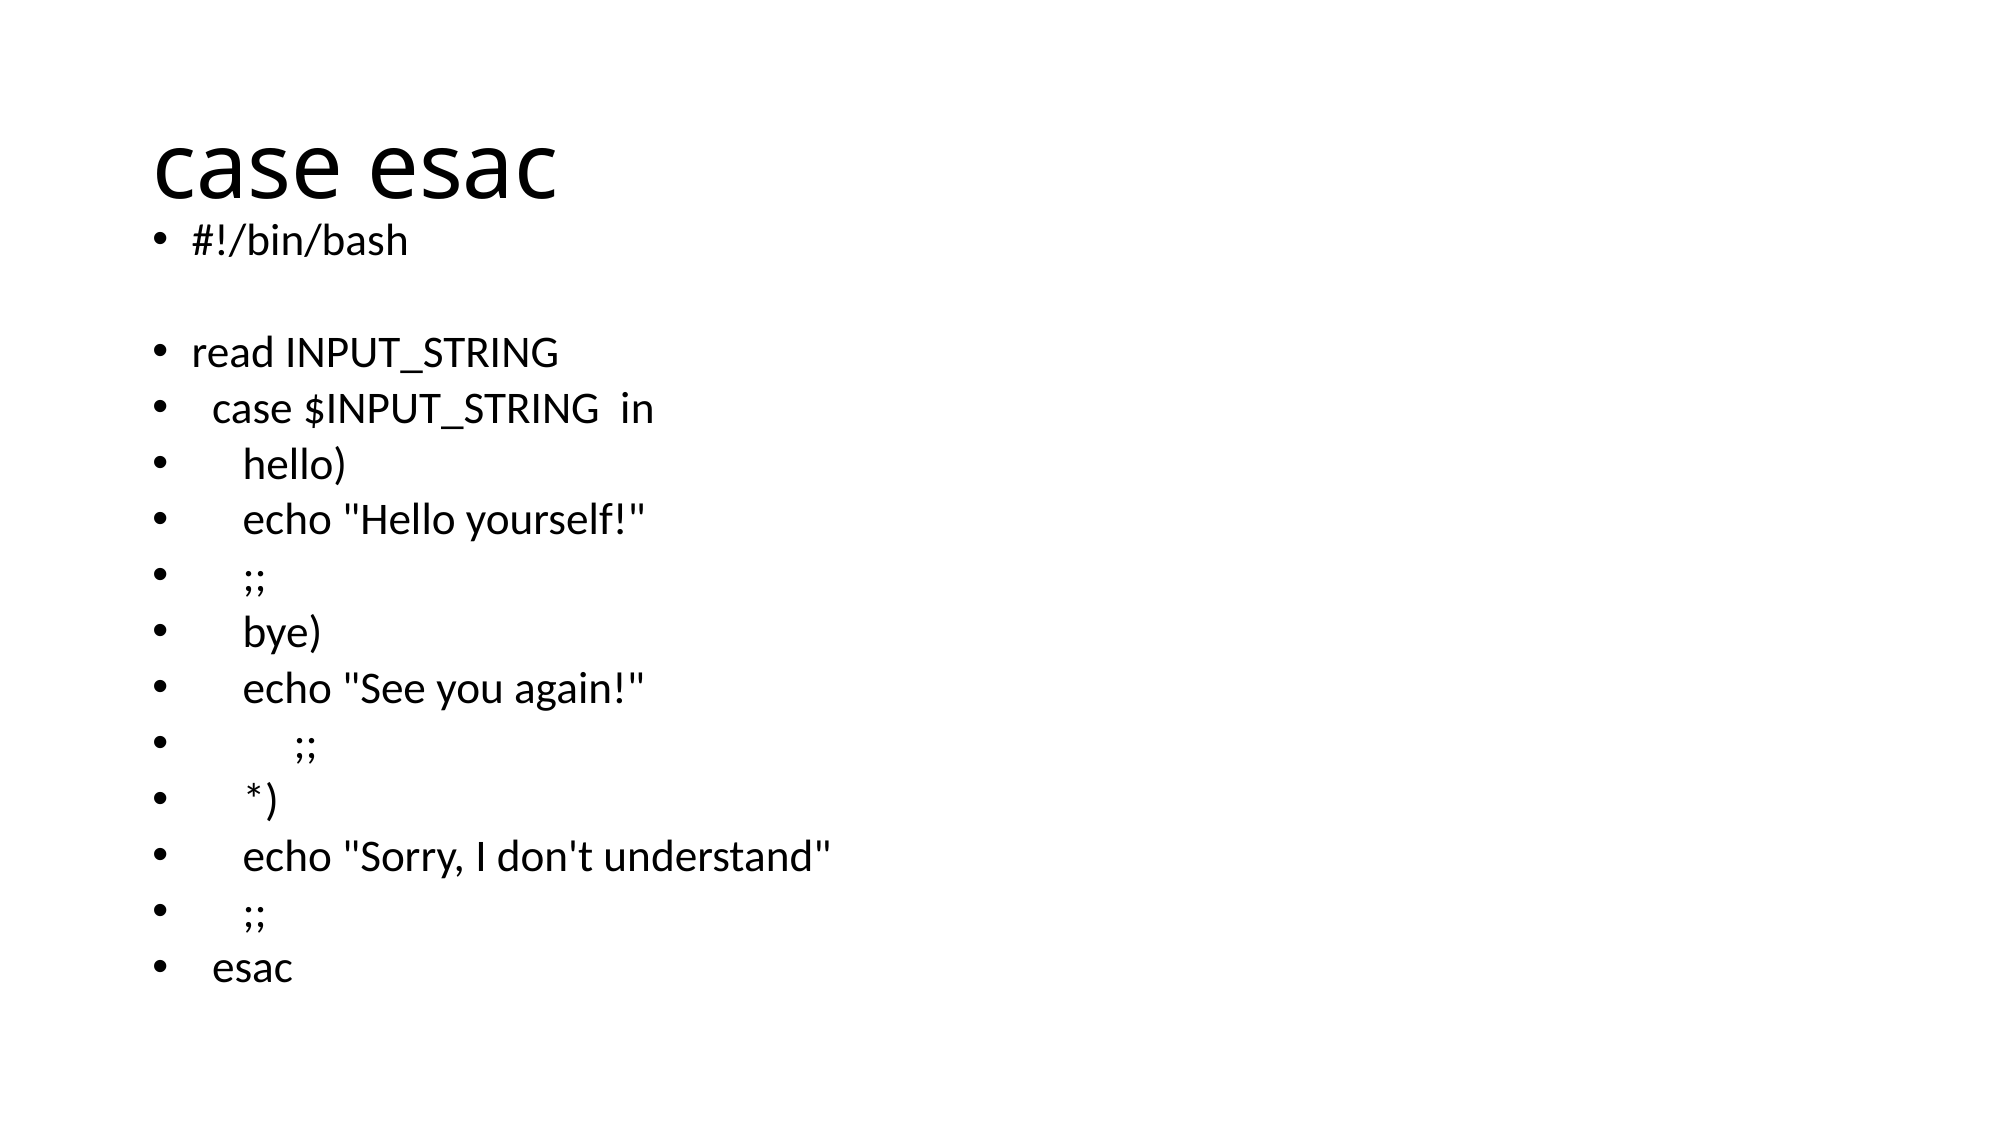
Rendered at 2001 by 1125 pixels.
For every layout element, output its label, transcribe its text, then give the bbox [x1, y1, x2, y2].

list #!/bin/bash read INPUT_STRING case $INPUT_STRING in hello) echo "Hello yourself!" ;; bye) echo "See you again!" ;; *) echo "Sorry, I don't understand" ;; esac [137, 208, 1863, 1014]
title case esac [137, 59, 1863, 208]
